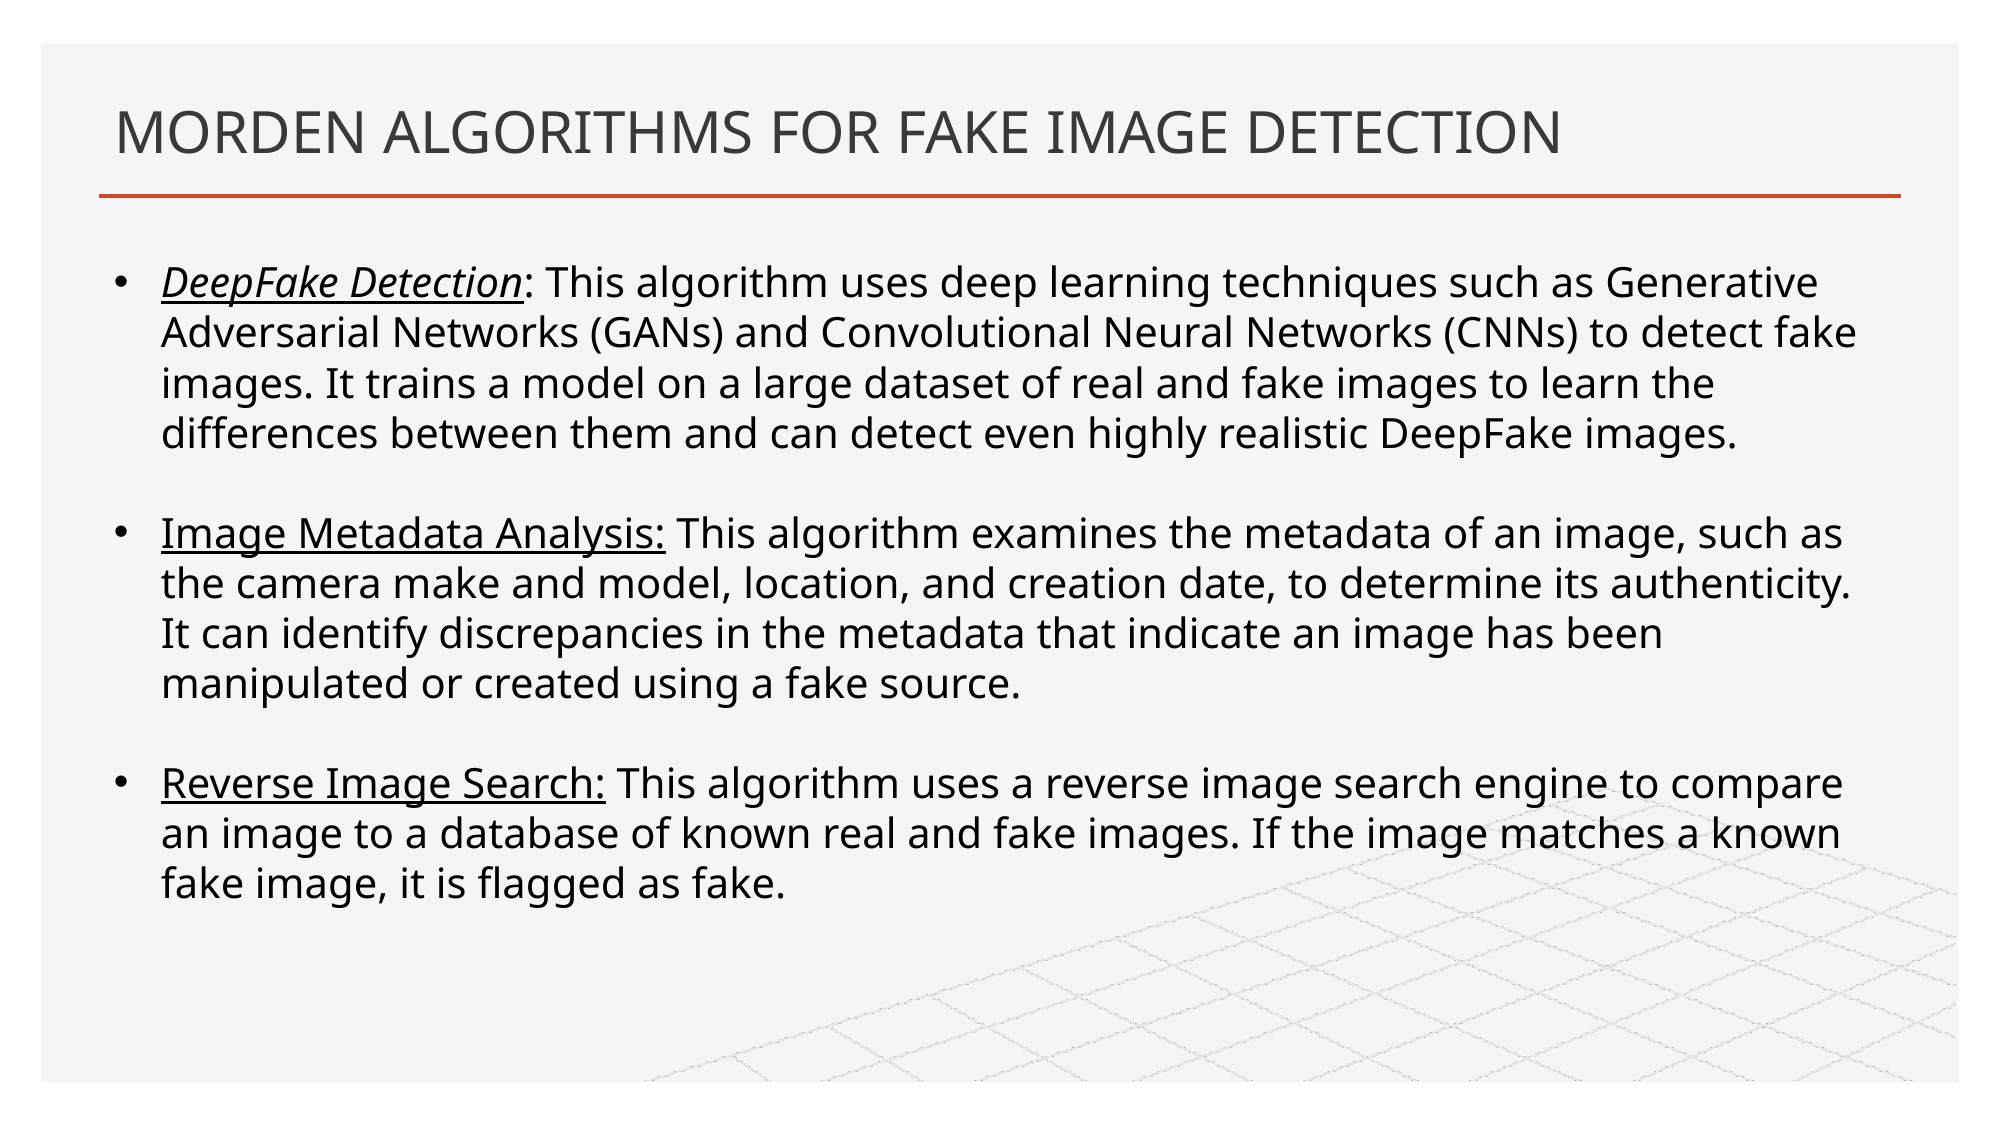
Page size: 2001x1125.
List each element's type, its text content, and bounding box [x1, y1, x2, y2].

picture [607, 787, 1956, 1081]
text_box DeepFake Detection: This algorithm uses deep learning techniques such as Generative Adversarial Networks (GANs) and Convolutional Neural Networks (CNNs) to detect fake images. It trains a model on a large dataset of real and fake images to learn the differences between them and can detect even highly realistic DeepFake images. Image Metadata Analysis: This algorithm examines the metadata of an image, such as the camera make and model, location, and creation date, to determine its authenticity. It can identify discrepancies in the metadata that indicate an image has been manipulated or created using a fake source. Reverse Image Search: This algorithm uses a reverse image search engine to compare an image to a database of known real and fake images. If the image matches a known fake image, it is flagged as fake. [98, 248, 1884, 1002]
title MORDEN ALGORITHMS FOR FAKE IMAGE DETECTION [99, 73, 1901, 197]
